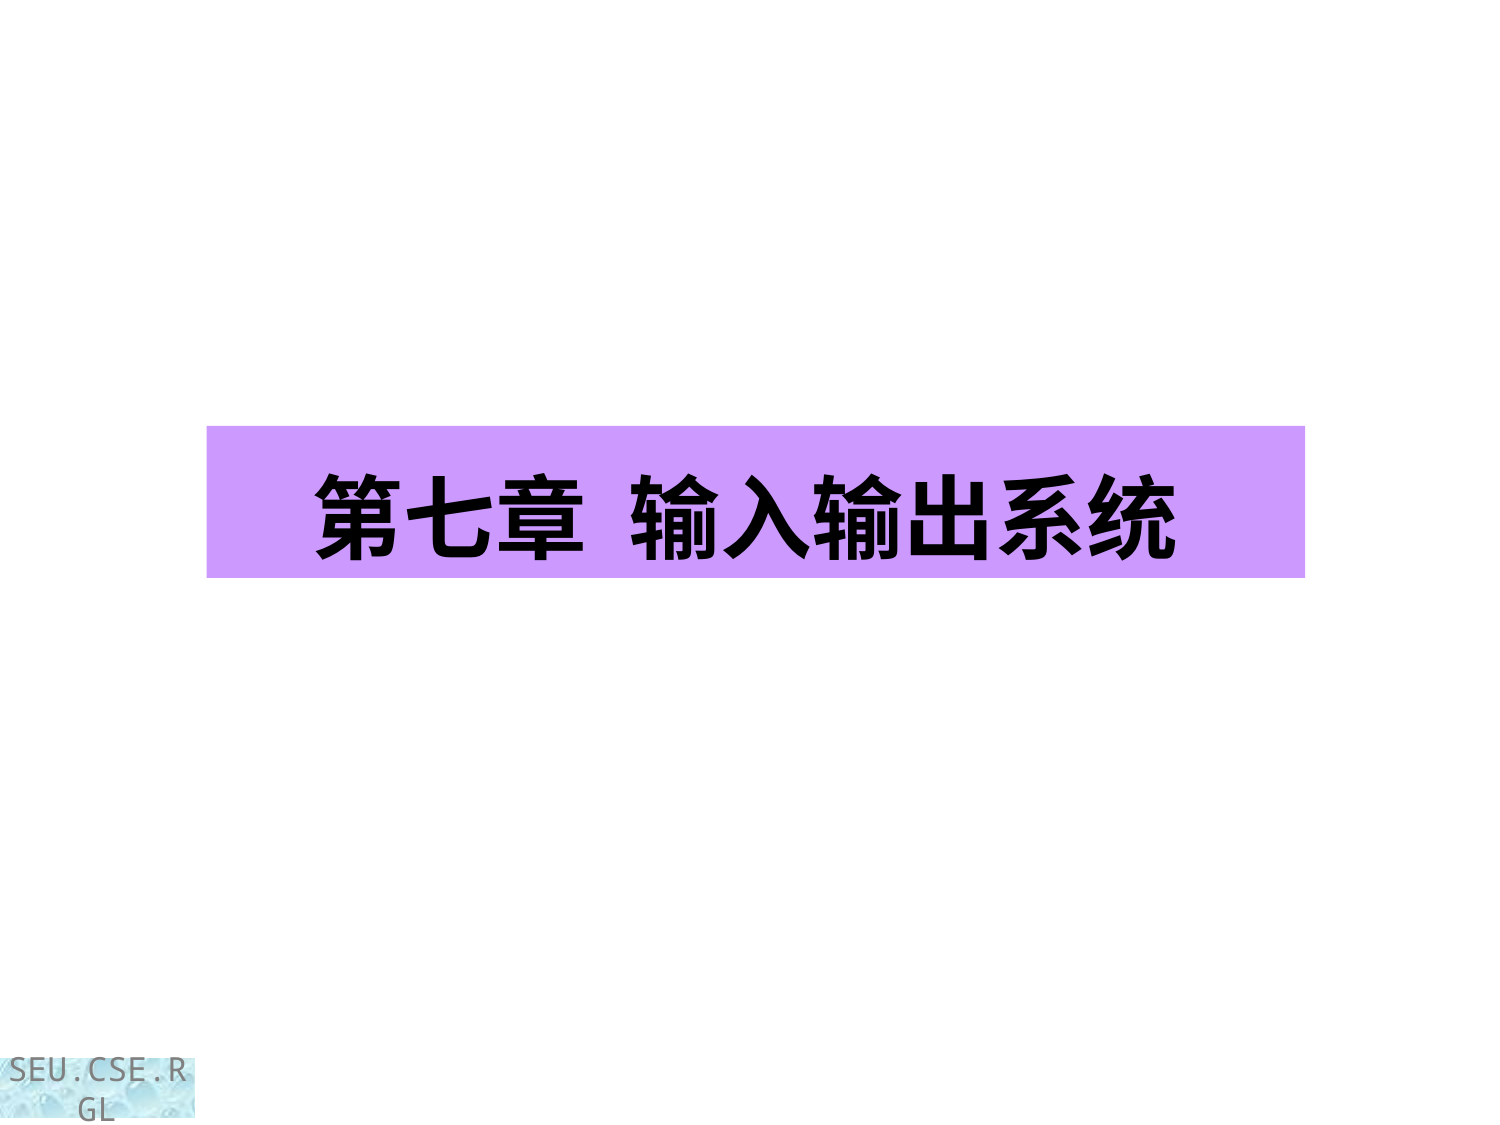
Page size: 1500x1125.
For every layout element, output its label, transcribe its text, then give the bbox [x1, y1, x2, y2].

text_box 第七章 输入输出系统 [206, 425, 1306, 578]
text_box [0, 1058, 195, 1118]
